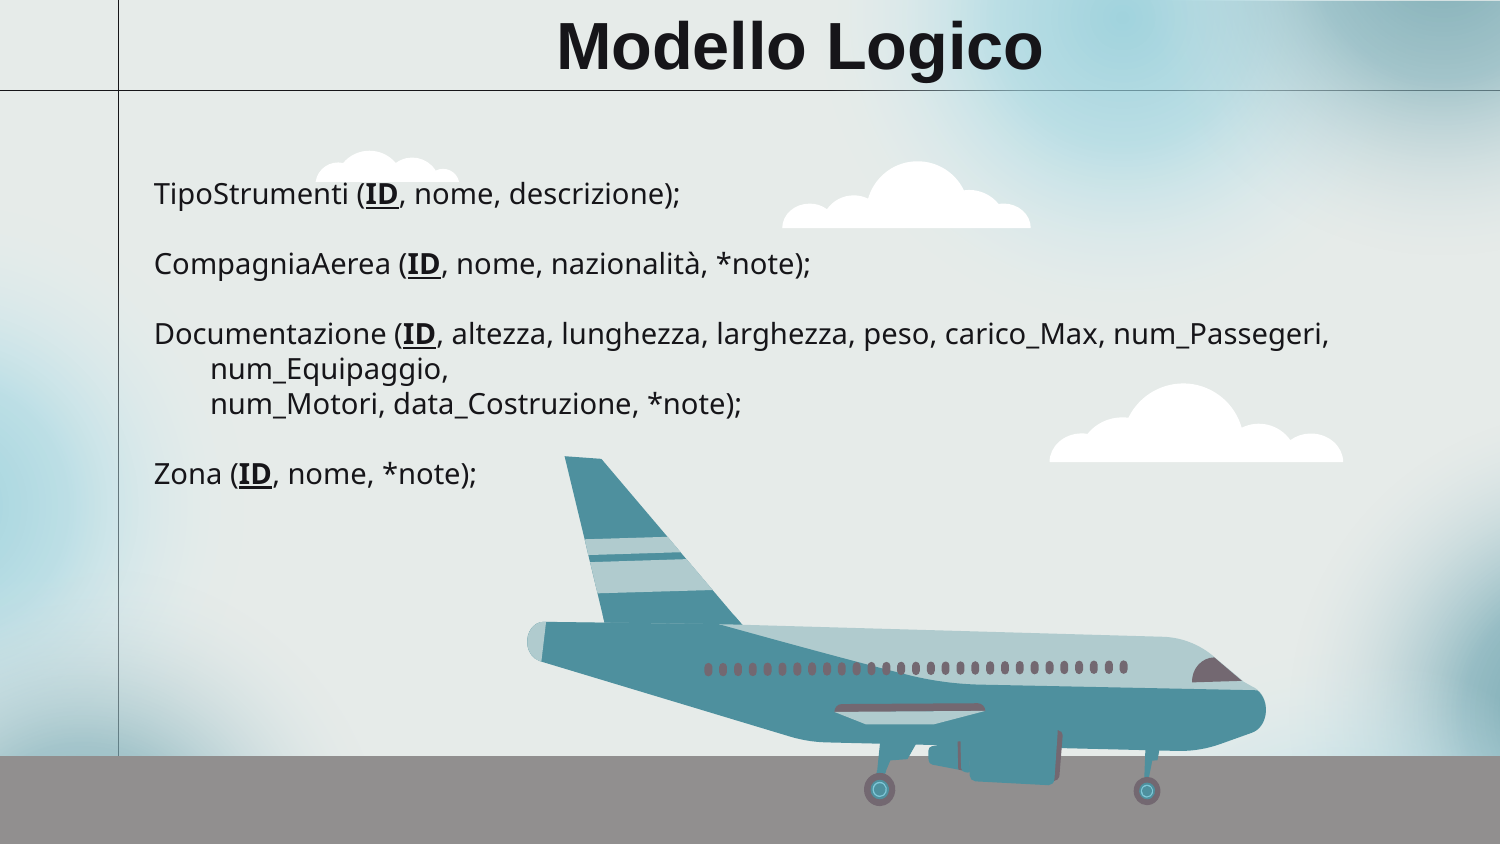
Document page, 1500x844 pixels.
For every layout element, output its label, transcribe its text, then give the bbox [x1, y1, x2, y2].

subtitle TipoStrumenti (ID, nome, descrizione); CompagniaAerea (ID, nome, nazionalità, *note); Documentazione (ID, altezza, lunghezza, larghezza, peso, carico_Max, num_Passegeri, num_Equipaggio, num_Motori, data_Costruzione, *note); Zona (ID, nome, *note); [120, 134, 1500, 531]
title Modello Logico [525, 0, 1139, 92]
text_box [525, 455, 1272, 807]
